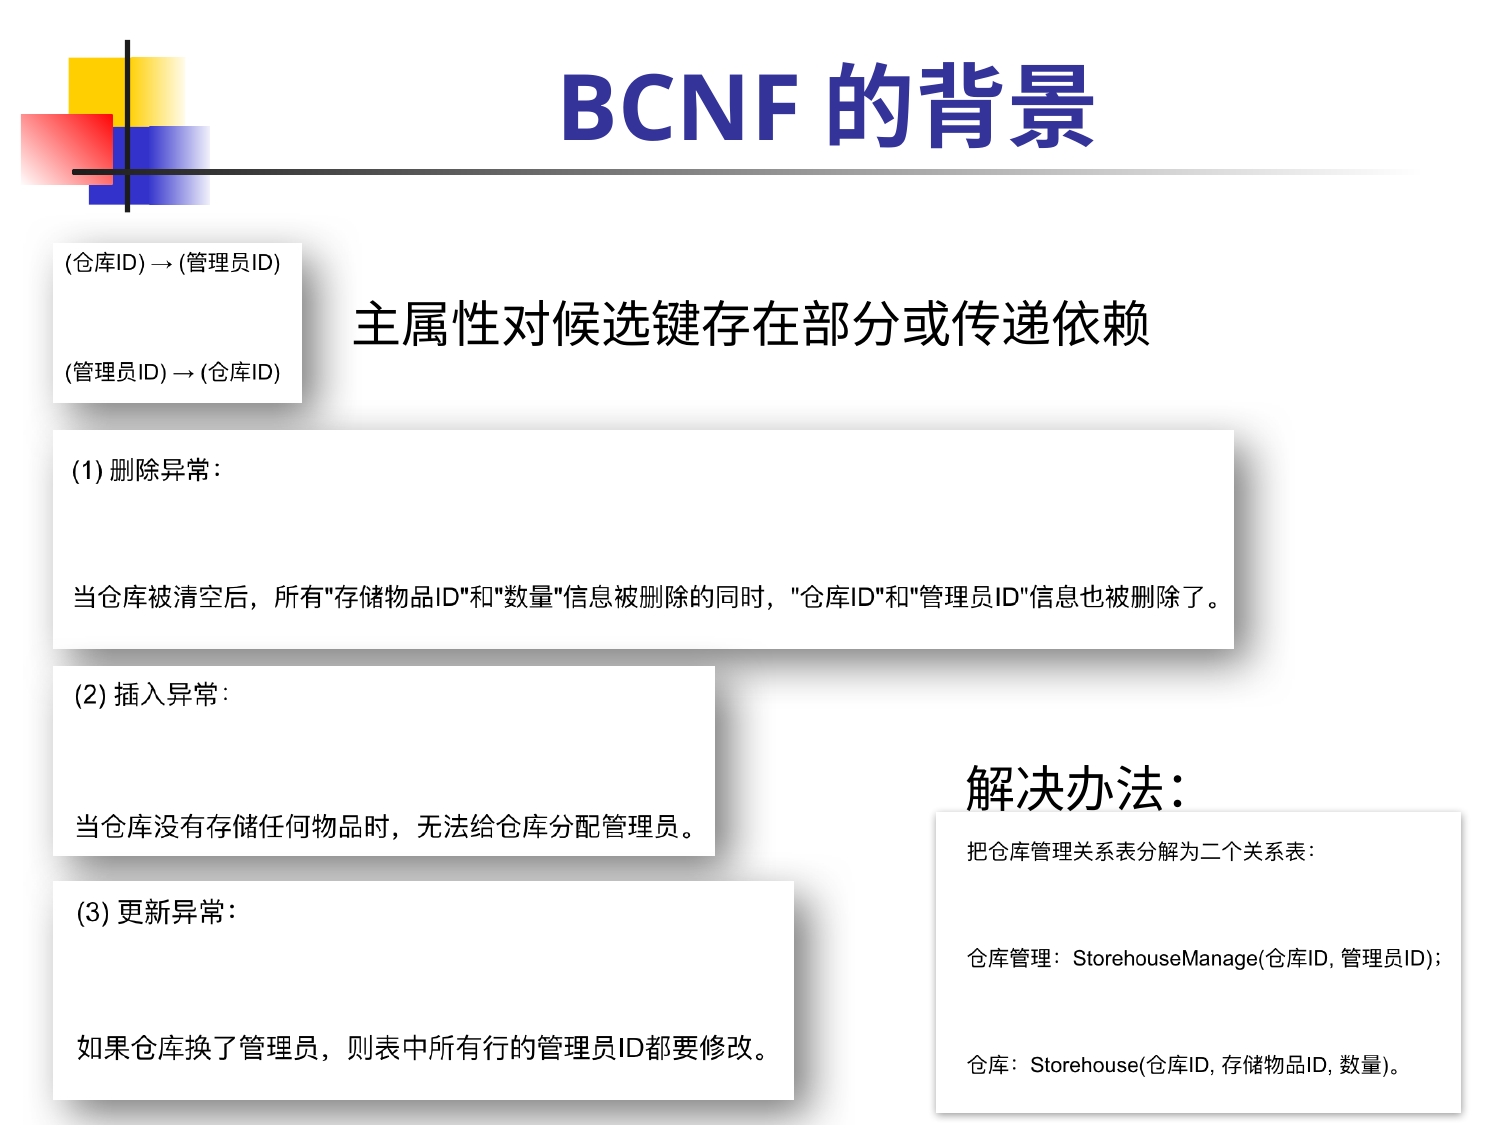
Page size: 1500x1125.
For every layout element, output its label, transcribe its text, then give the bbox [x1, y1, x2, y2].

title BCNF的背景 [188, 24, 1468, 167]
text_box 主属性对候选键存在部分或传递依赖 [336, 284, 1282, 360]
picture [52, 666, 715, 856]
picture [52, 243, 302, 403]
picture [52, 881, 795, 1101]
picture [52, 430, 1235, 649]
picture [950, 826, 1448, 1099]
text_box 解决办法： [951, 750, 1223, 825]
